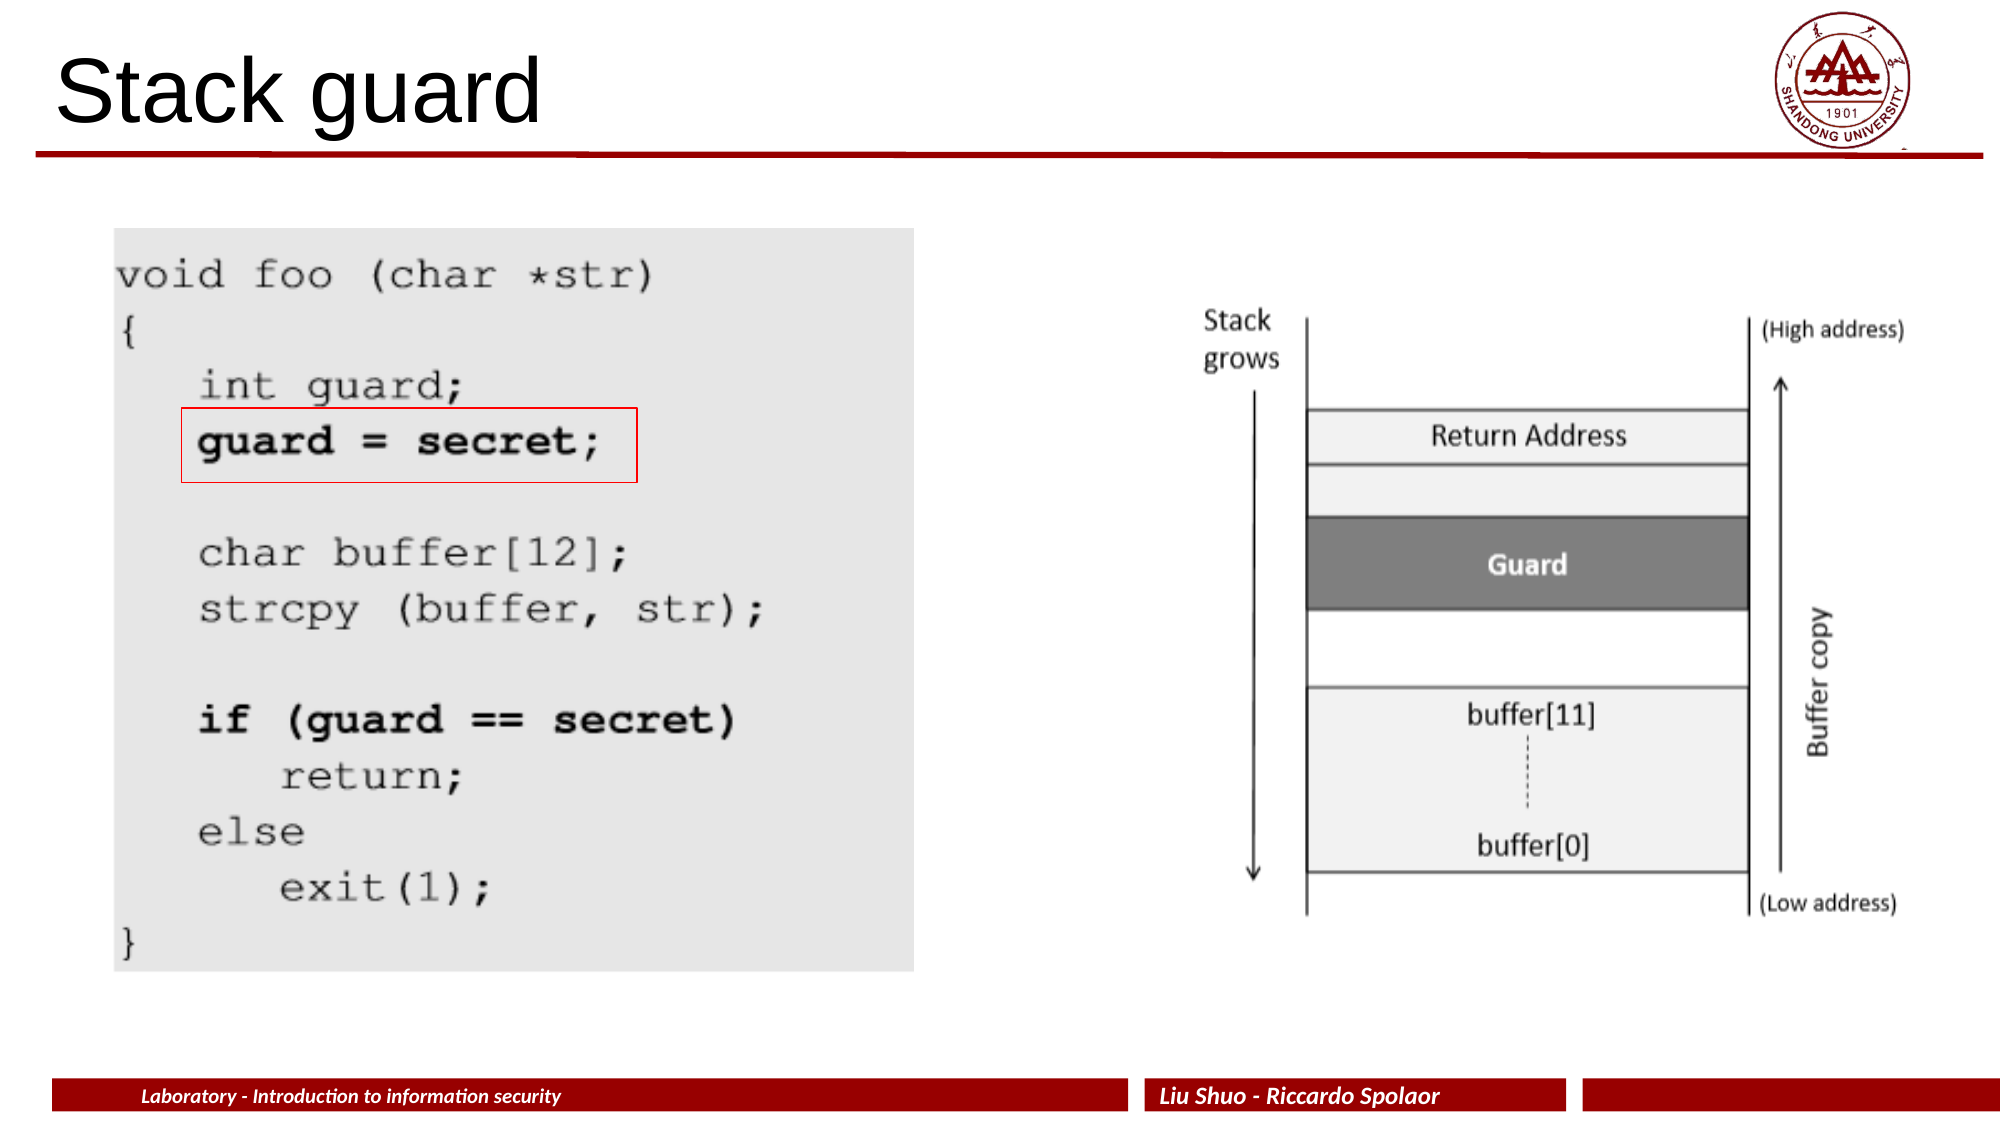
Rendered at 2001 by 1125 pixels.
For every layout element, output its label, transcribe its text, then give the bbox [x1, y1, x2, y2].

picture [108, 228, 914, 981]
picture [1774, 10, 1911, 150]
picture [1109, 247, 1944, 962]
title Stack guard [39, 39, 1765, 146]
